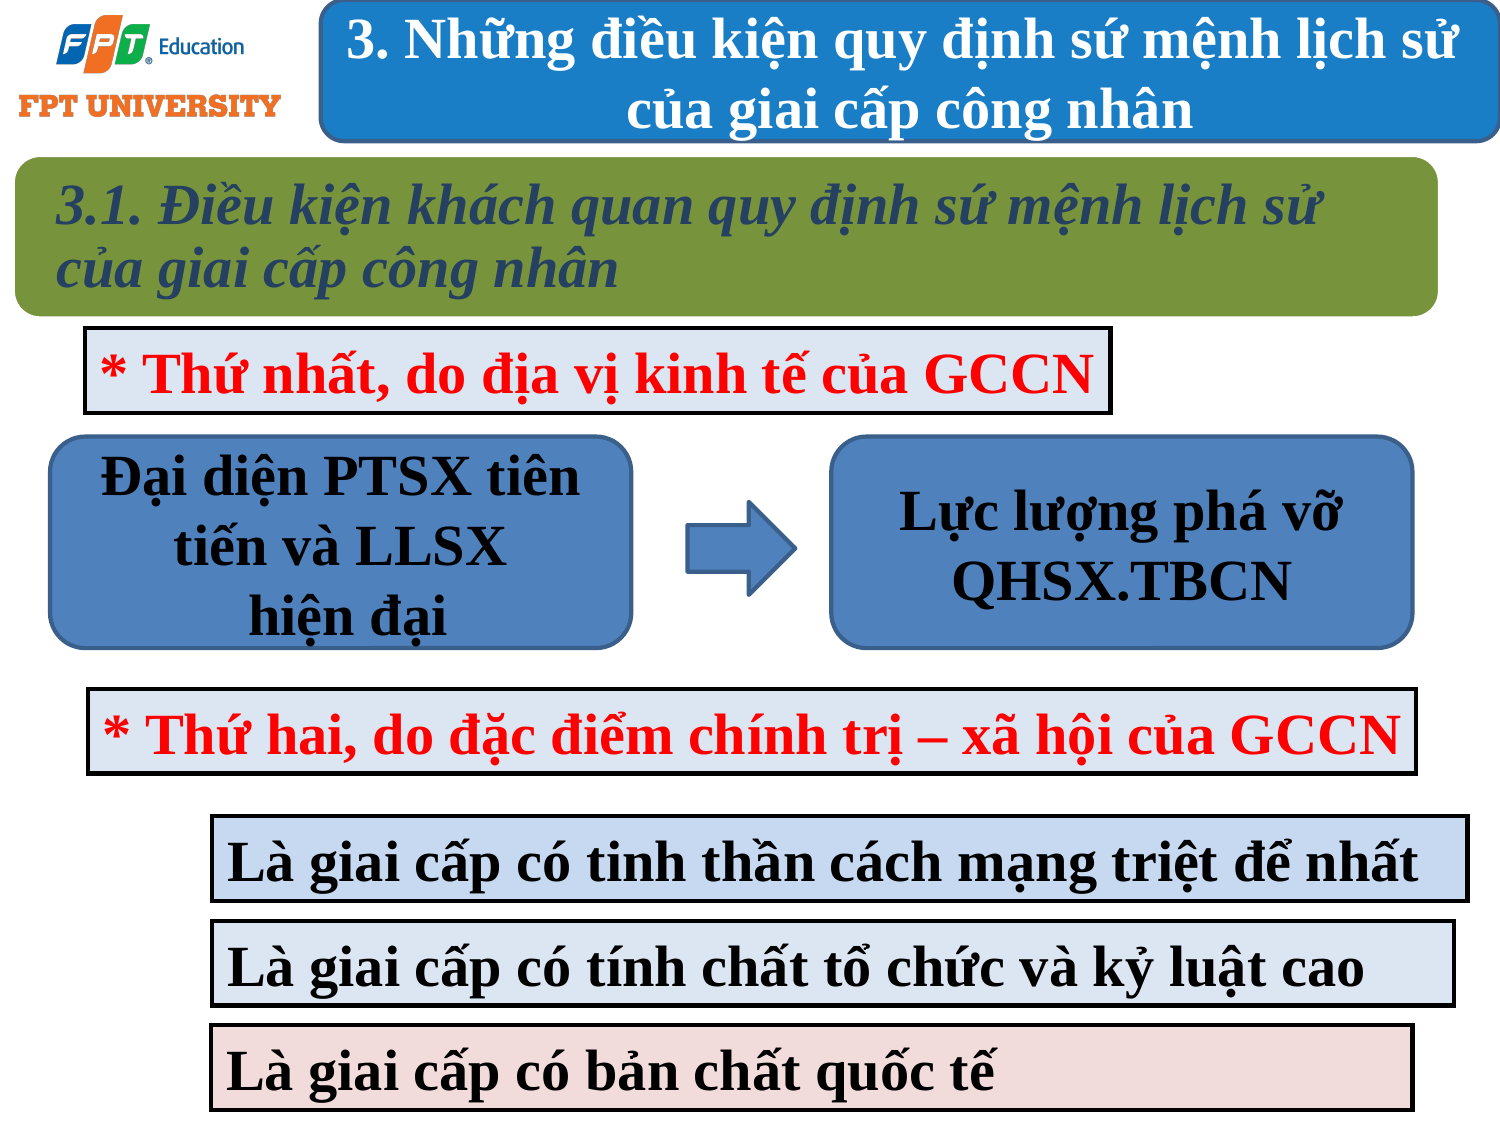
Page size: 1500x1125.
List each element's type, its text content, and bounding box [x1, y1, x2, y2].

text_box * Thứ nhất, do địa vị kinh tế của GCCN [84, 328, 1111, 413]
text_box Là giai cấp có bản chất quốc tế [211, 1025, 1413, 1110]
text_box [685, 499, 798, 597]
text_box * Thứ hai, do đặc điểm chính trị – xã hội của GCCN [87, 688, 1417, 774]
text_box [12, 154, 1441, 319]
text_box Đại diện PTSX tiên tiến và LLSX hiện đại [47, 434, 634, 651]
text_box Lực lượng phá vỡ QHSX.TBCN [829, 434, 1415, 651]
text_box 3. Những điều kiện quy định sứ mệnh lịch sử của giai cấp công nhân [318, 0, 1500, 144]
text_box Là giai cấp có tinh thần cách mạng triệt để nhất [212, 816, 1468, 901]
text_box Là giai cấp có tính chất tổ chức và kỷ luật cao [212, 920, 1454, 1006]
picture [19, 15, 281, 117]
